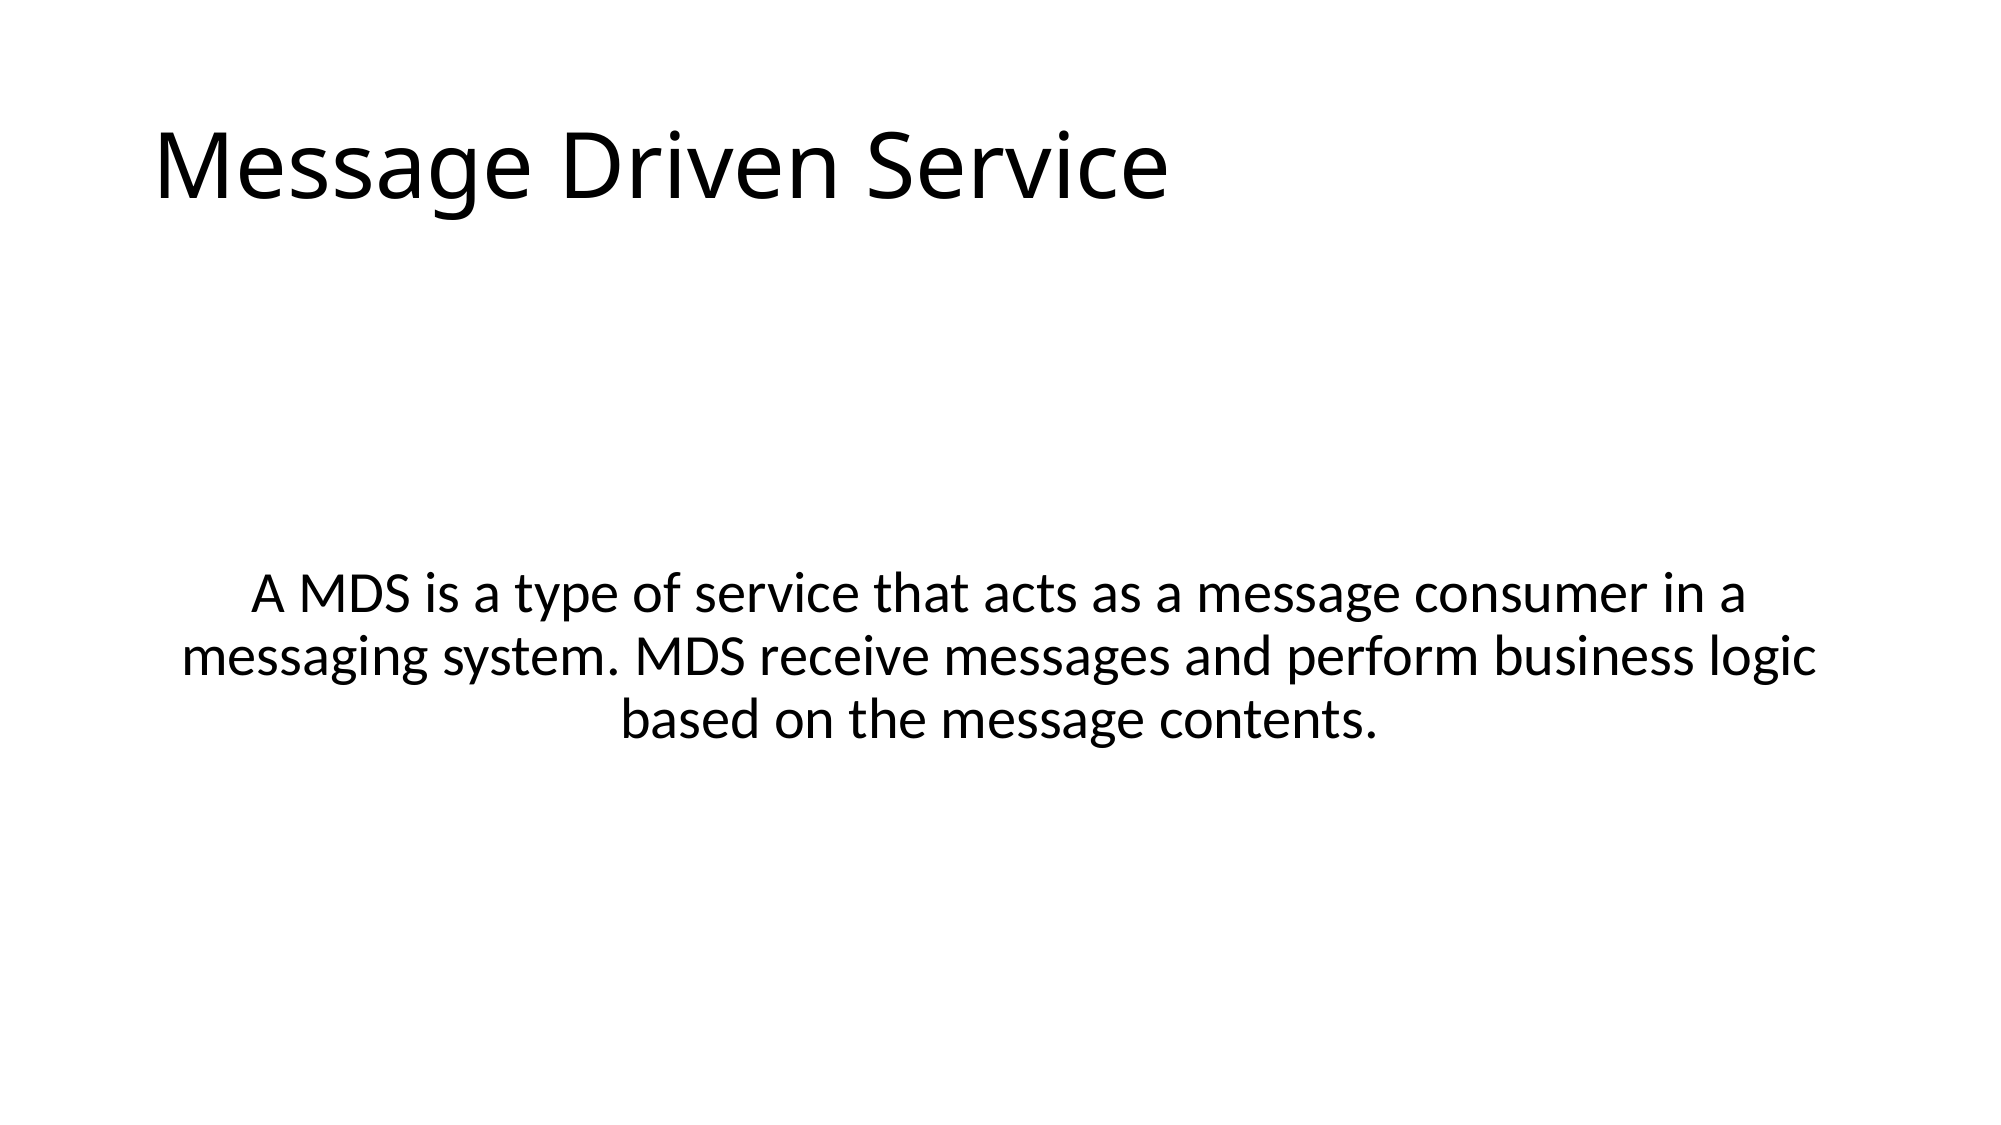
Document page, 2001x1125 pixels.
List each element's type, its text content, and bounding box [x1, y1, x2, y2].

title Message Driven Service [137, 59, 1863, 278]
list A MDS is a type of service that acts as a message consumer in a messaging system. MDS receive messages and perform business logic based on the message contents. [137, 299, 1863, 1014]
